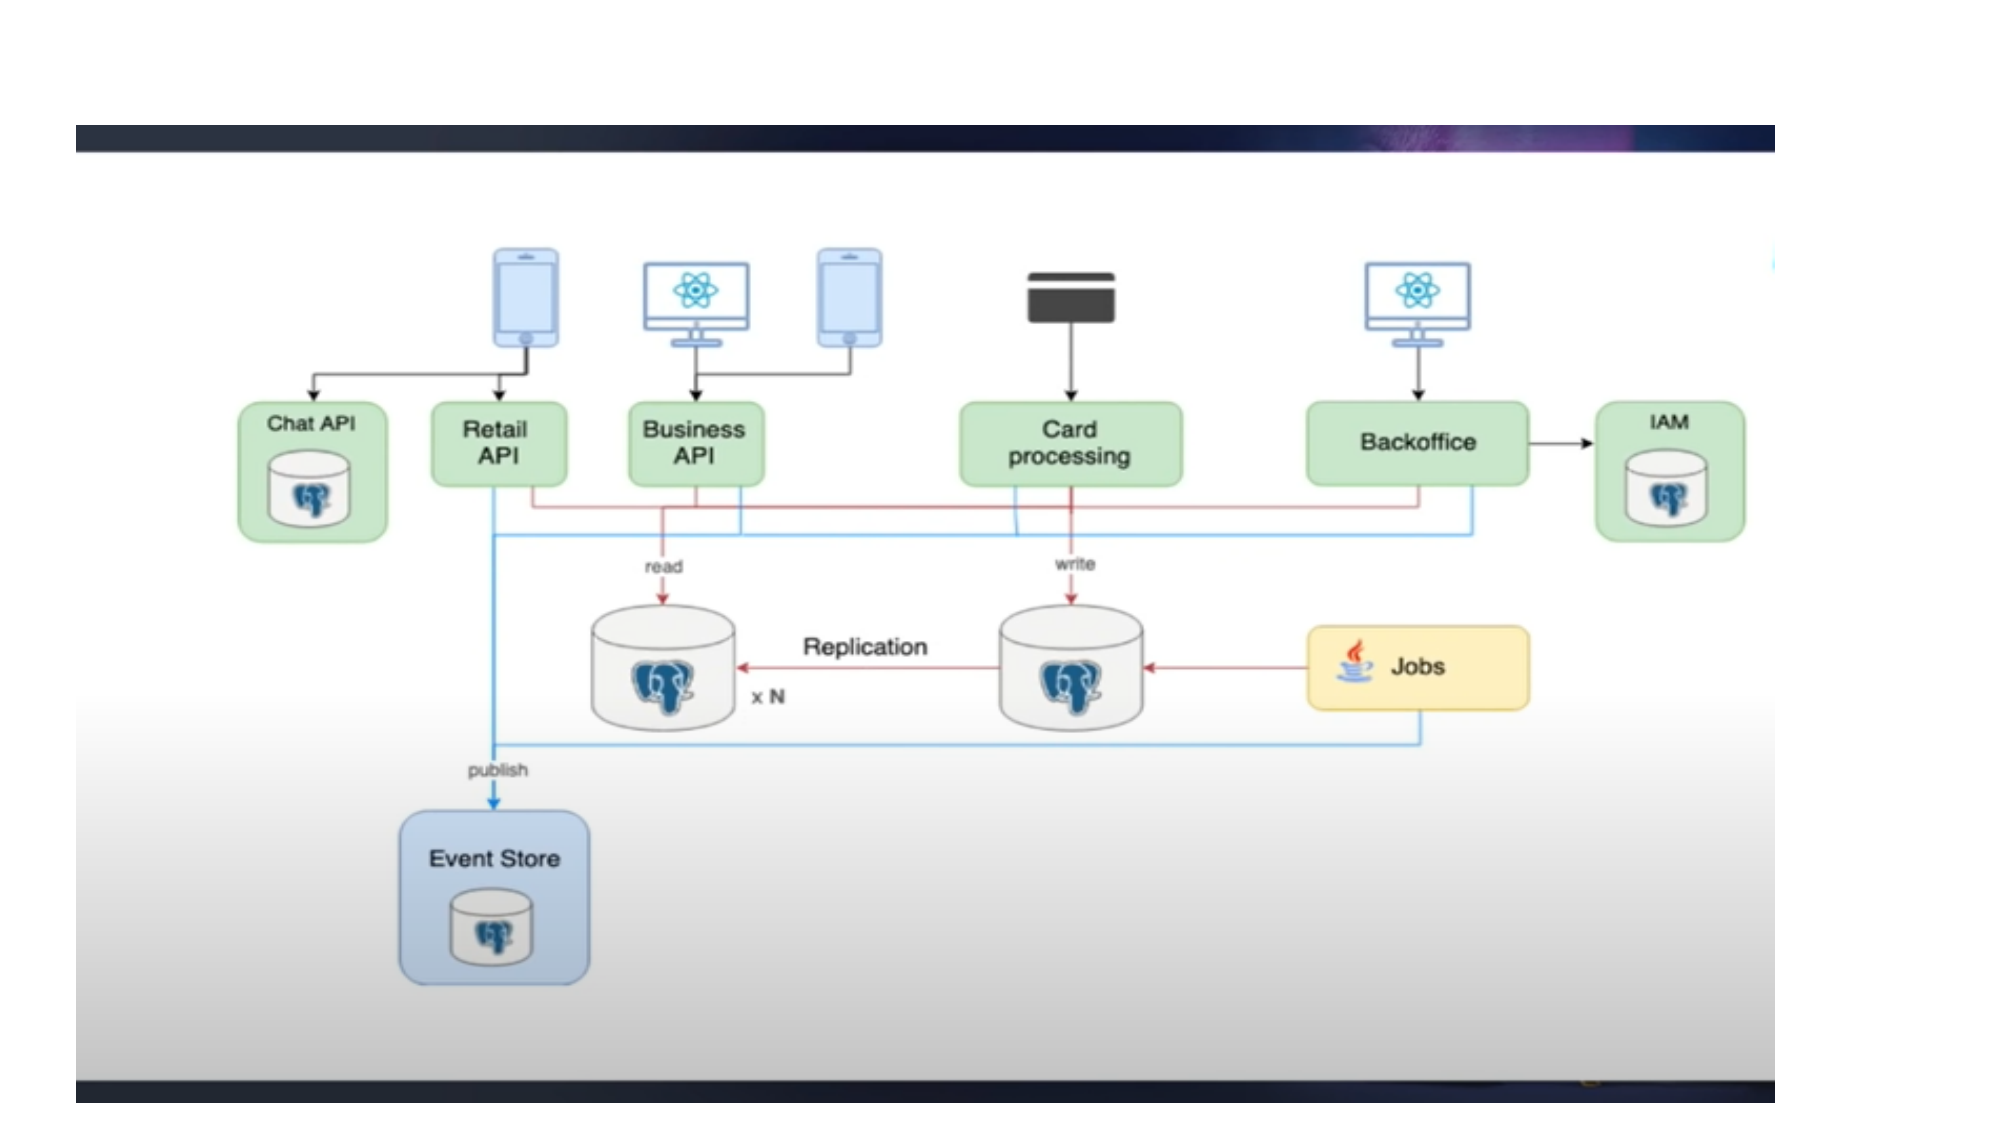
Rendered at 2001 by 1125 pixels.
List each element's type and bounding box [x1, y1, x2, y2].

picture [76, 125, 1775, 1103]
